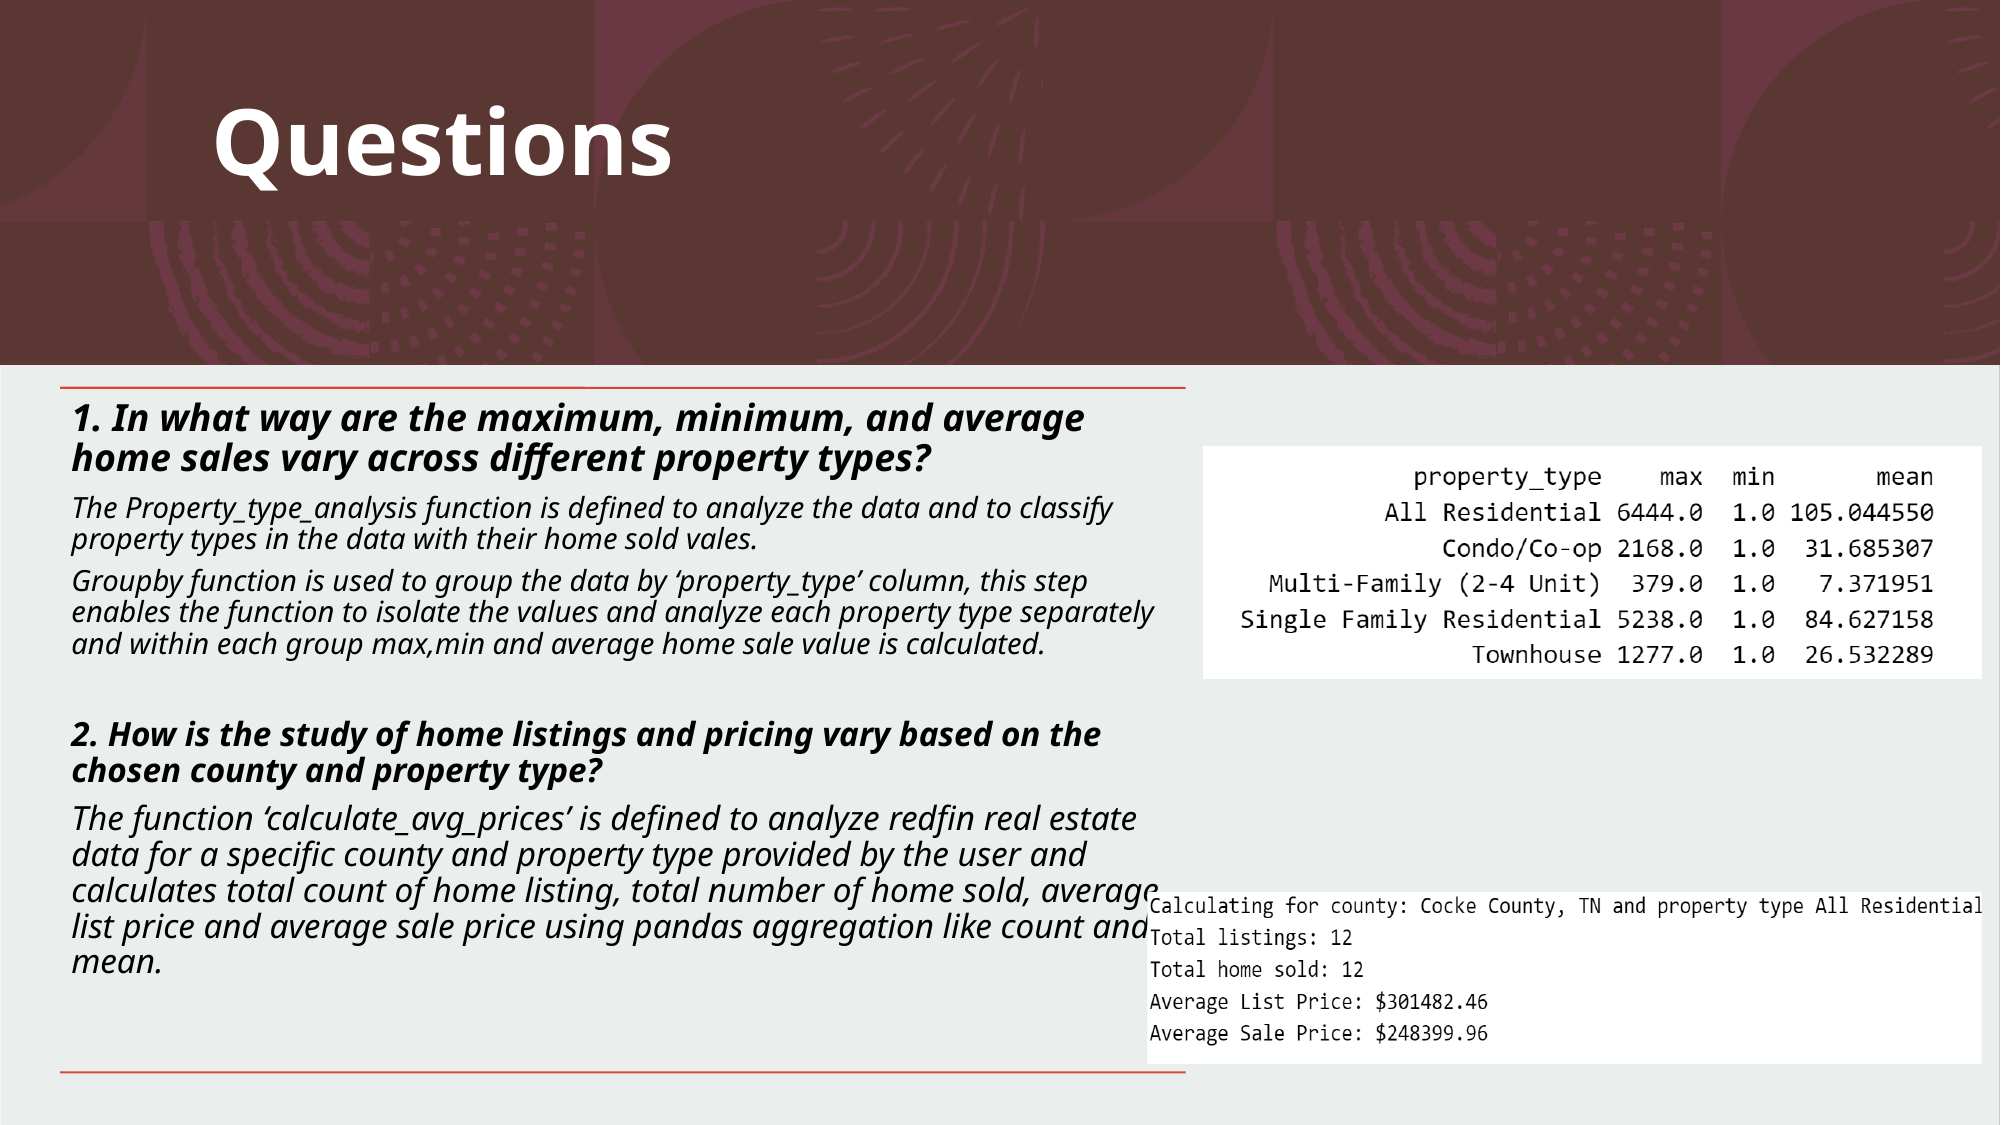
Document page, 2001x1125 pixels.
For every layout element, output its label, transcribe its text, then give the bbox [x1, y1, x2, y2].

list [60, 387, 1186, 1111]
picture [1203, 446, 1982, 679]
title Questions [196, 62, 1838, 325]
text_box [0, 366, 2000, 1125]
text_box [0, 0, 2000, 366]
picture [1147, 892, 1982, 1064]
